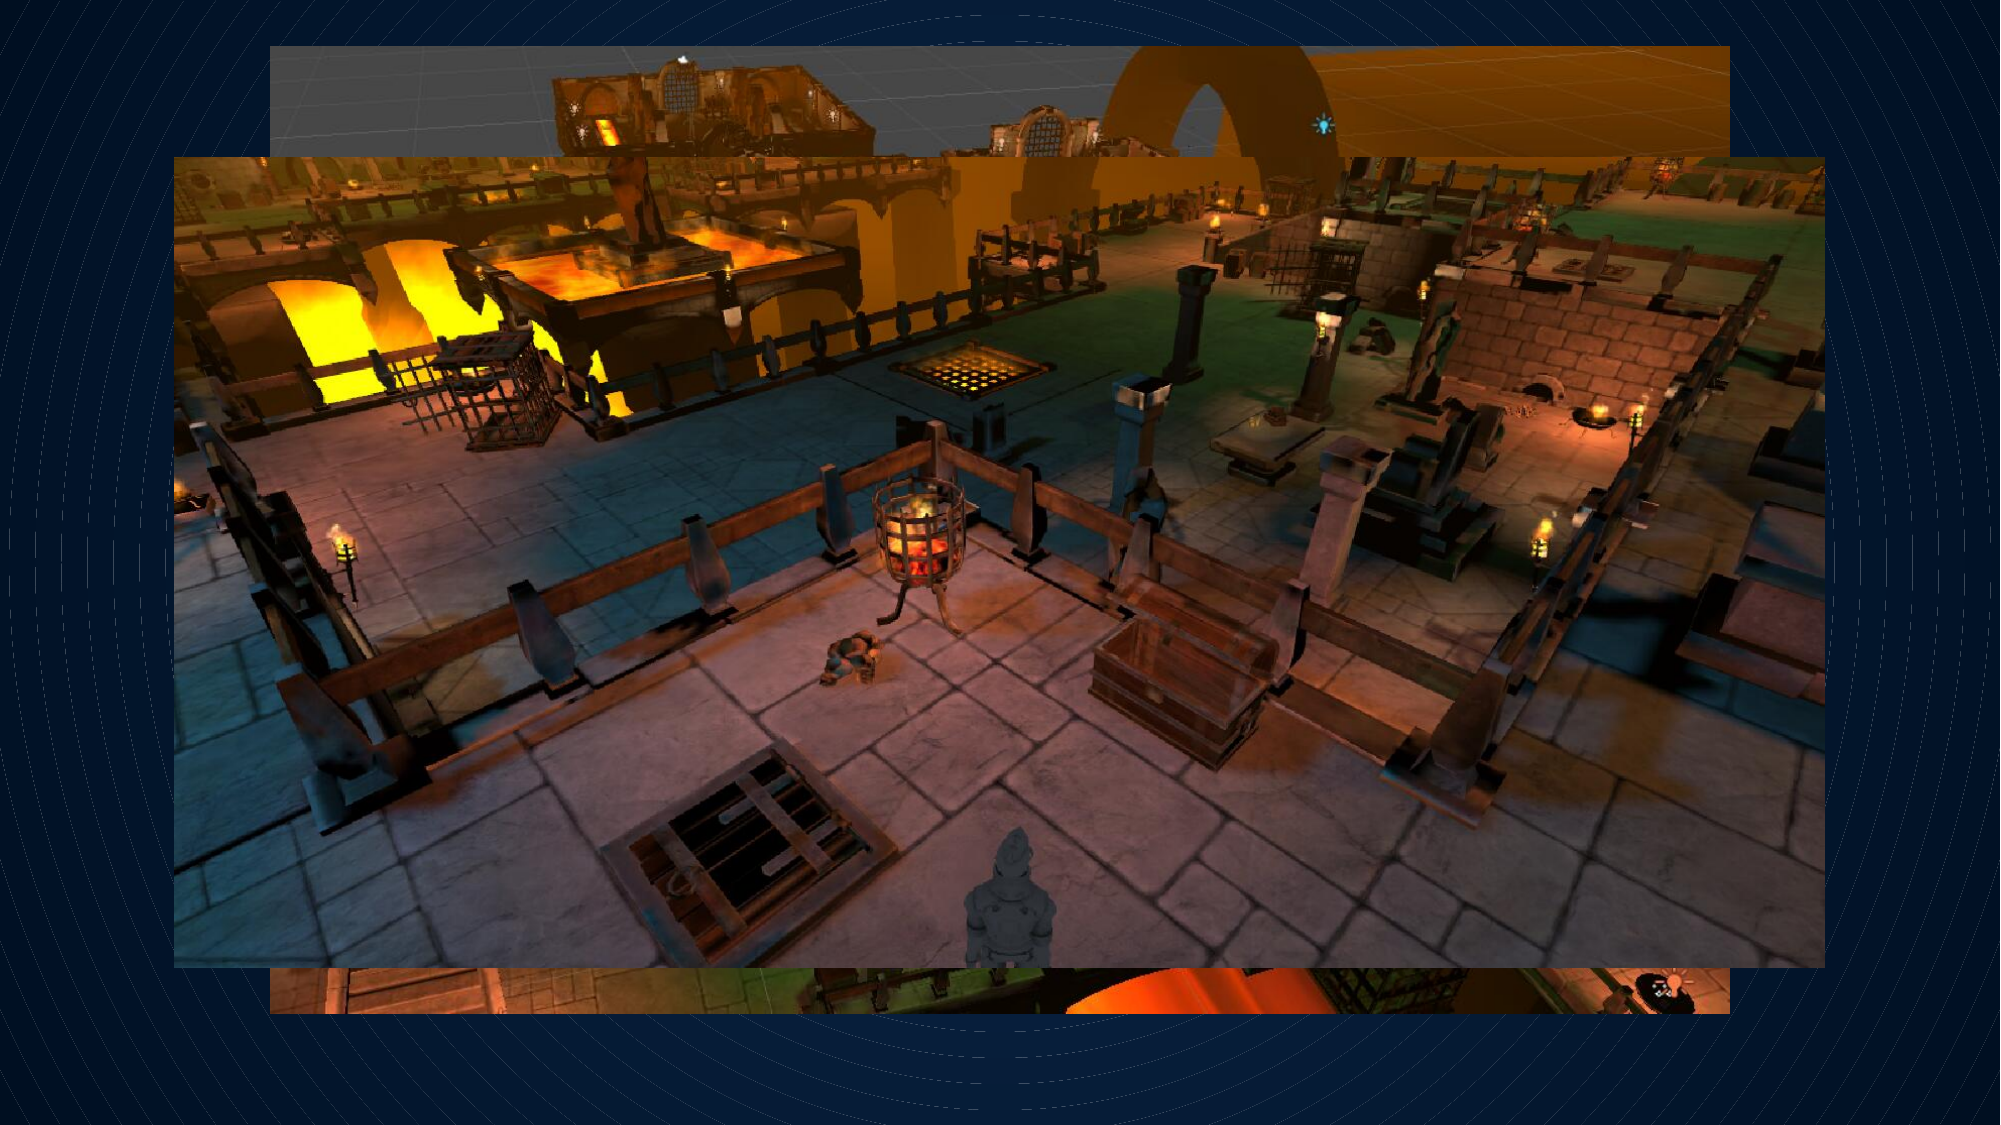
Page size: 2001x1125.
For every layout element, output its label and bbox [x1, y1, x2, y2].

picture [174, 157, 1825, 968]
list [270, 968, 1730, 1014]
list [270, 46, 1730, 157]
